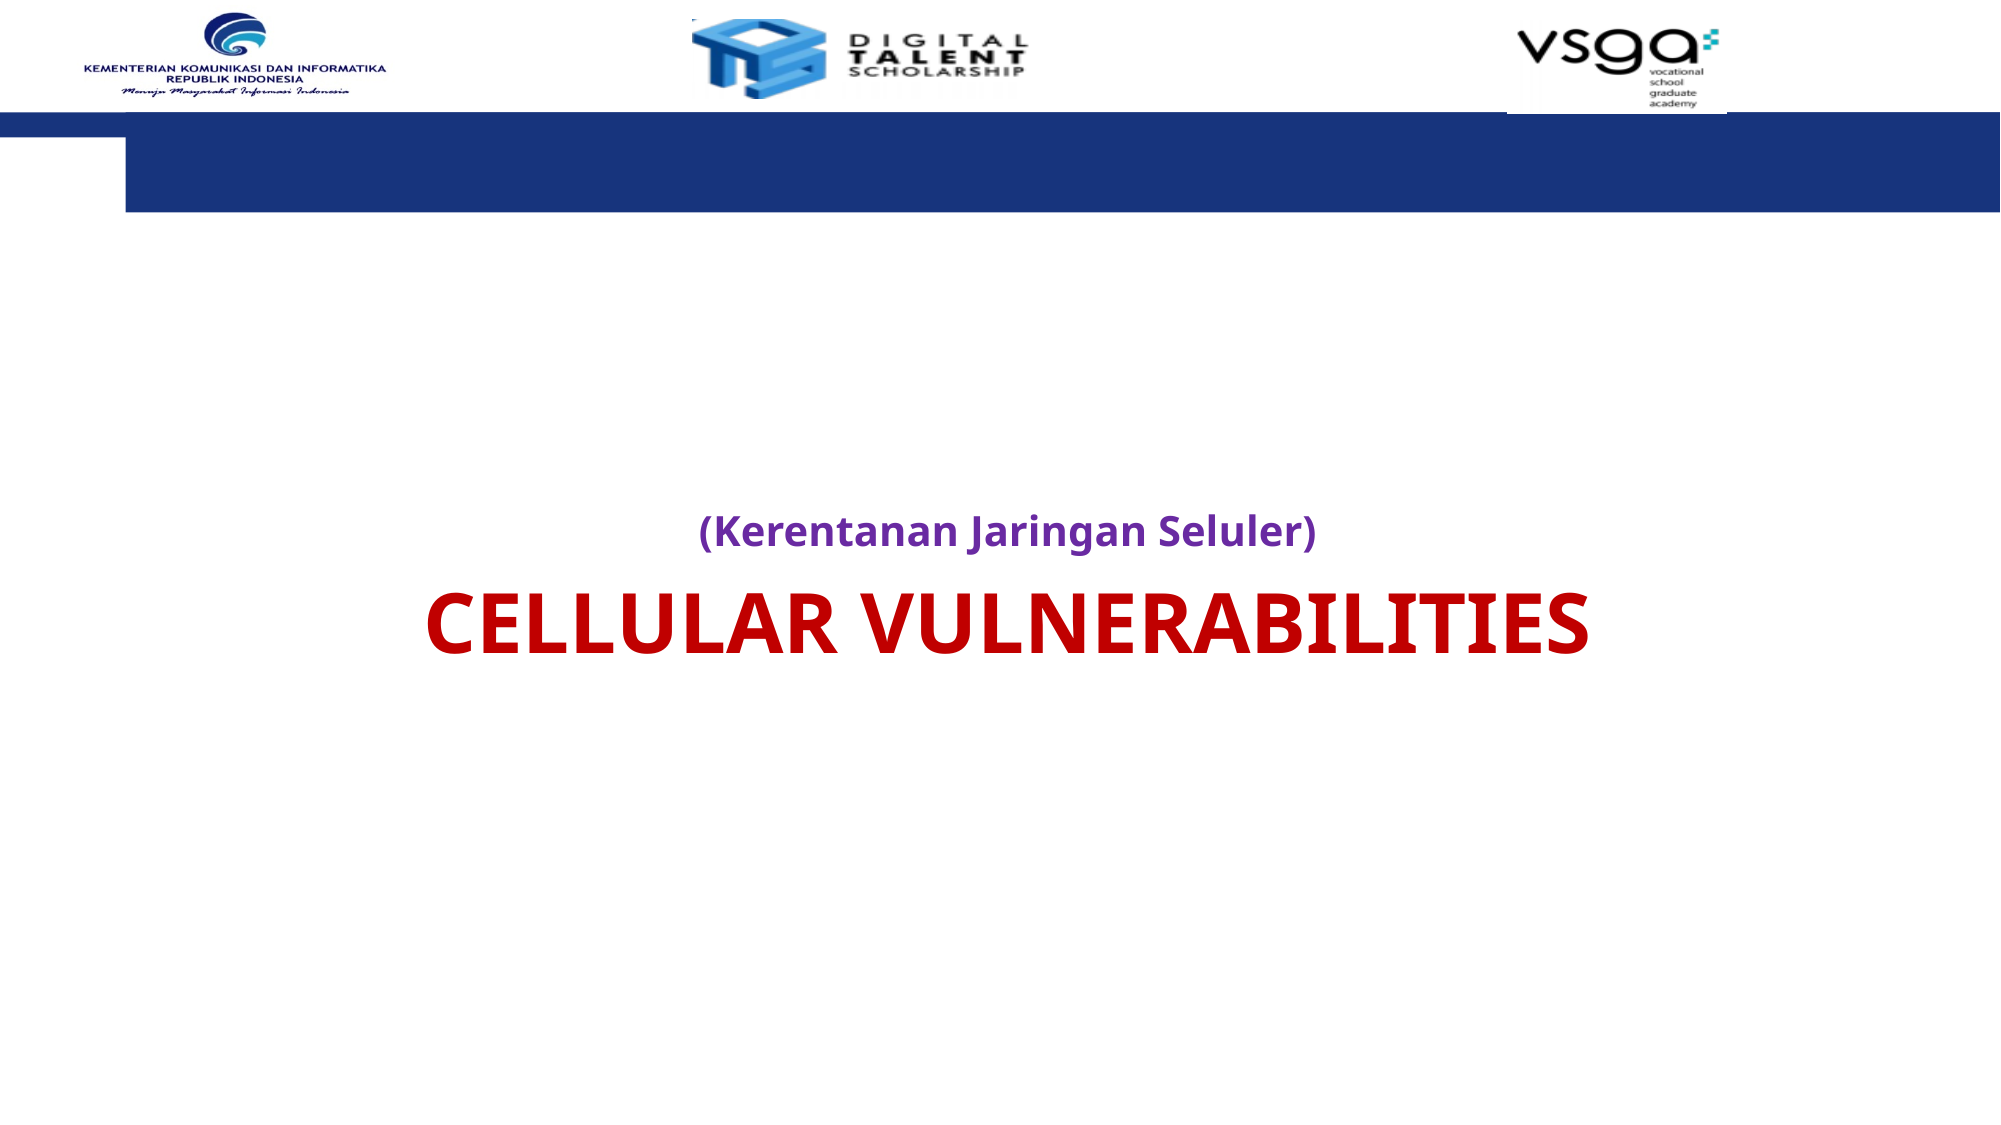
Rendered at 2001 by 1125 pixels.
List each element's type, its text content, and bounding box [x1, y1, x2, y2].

picture [66, 5, 399, 100]
title Cellular Vulnerabilities [157, 563, 1859, 698]
picture [1507, 20, 1727, 114]
list (Kerentanan Jaringan Seluler) [157, 476, 1859, 563]
picture [692, 19, 1036, 99]
